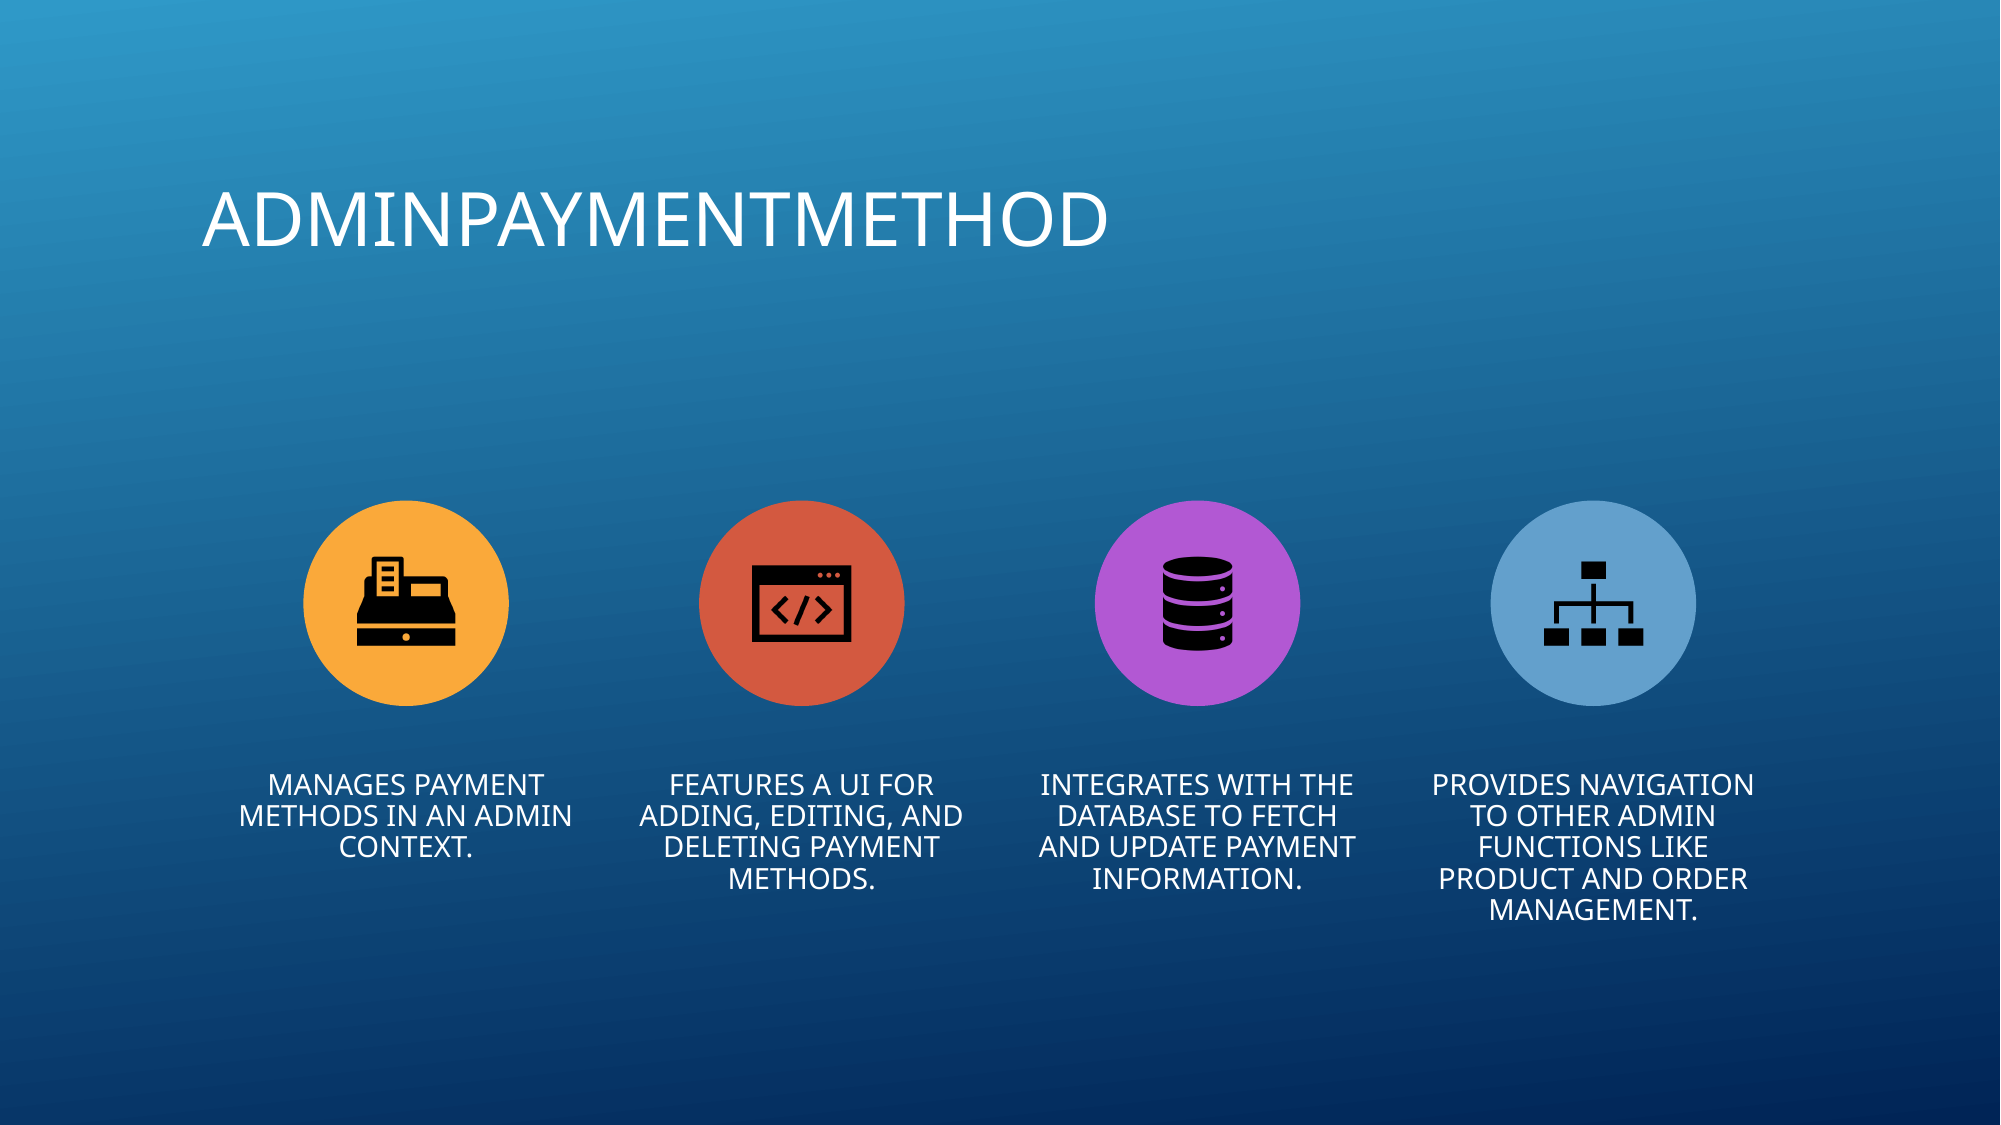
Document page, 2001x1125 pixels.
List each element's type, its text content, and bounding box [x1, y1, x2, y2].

text_box [0, 0, 2000, 1125]
title AdminPaymentMethod [187, 101, 1813, 344]
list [186, 400, 1813, 989]
